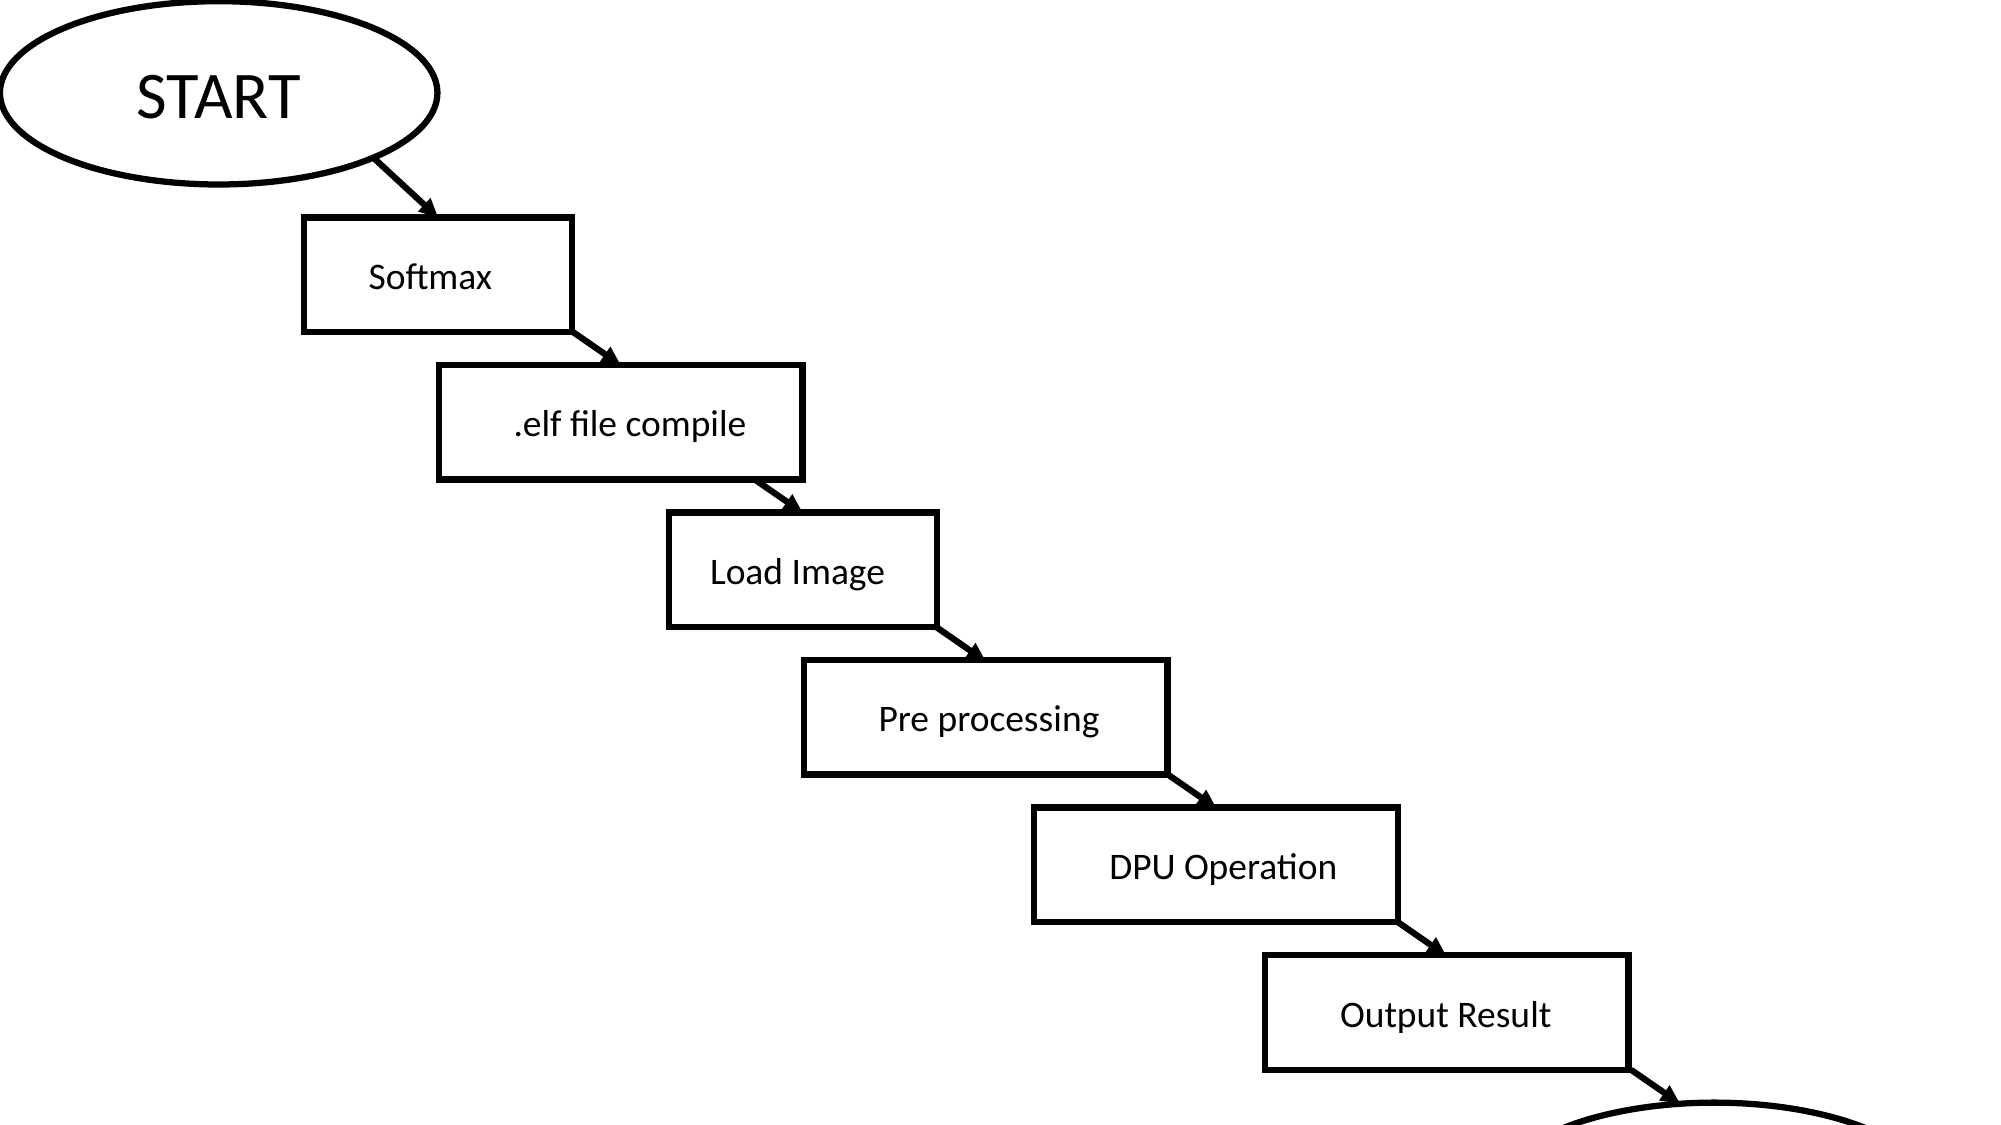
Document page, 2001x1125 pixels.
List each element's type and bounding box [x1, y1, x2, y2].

text_box [0, 1, 1933, 1125]
